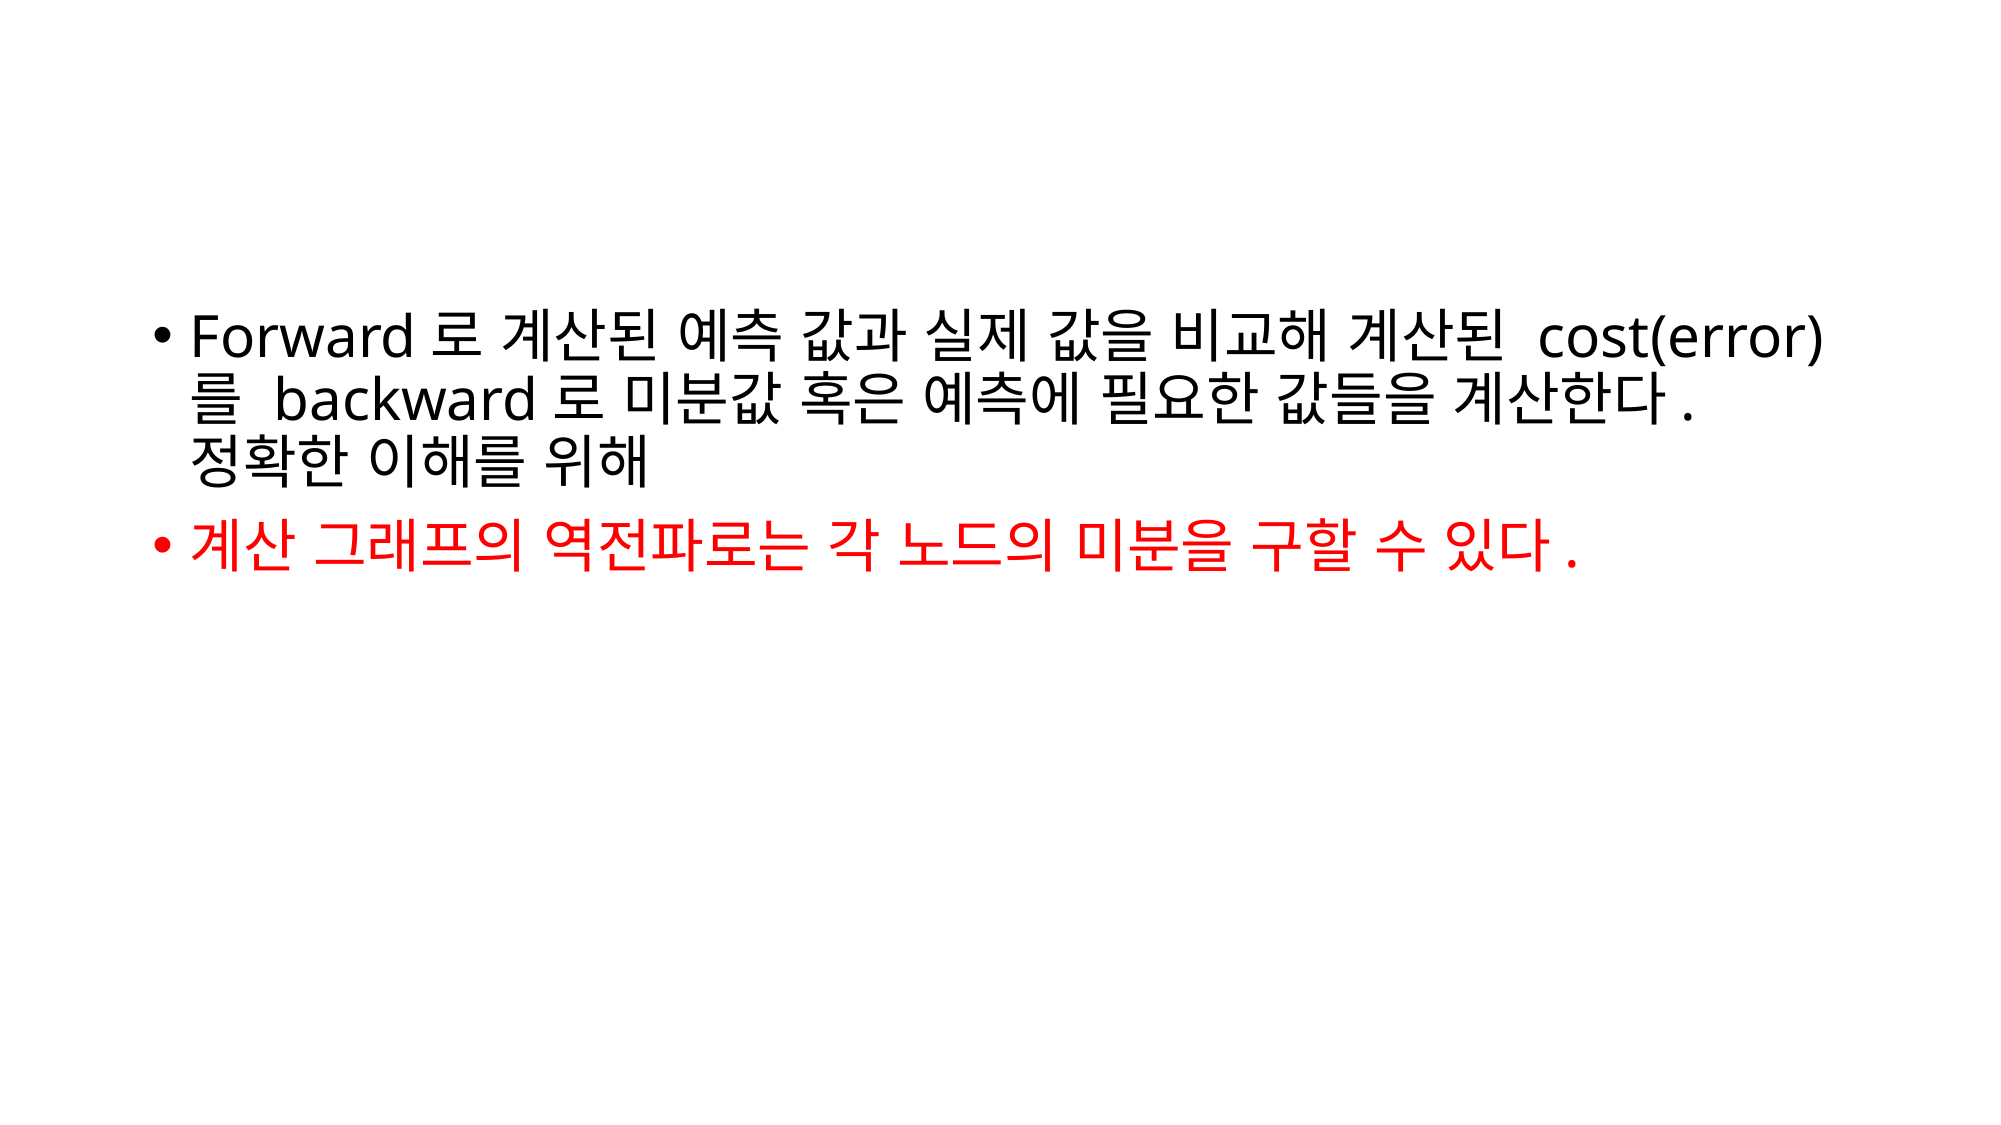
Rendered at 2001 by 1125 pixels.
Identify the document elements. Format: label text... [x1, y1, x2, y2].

list Forward로 계산된 예측 값과 실제 값을 비교해 계산된 cost(error)를 backward로 미분값 혹은 예측에 필요한 값들을 계산한다. 정확한 이해를 위해 계산 그래프의 역전파로는 각 노드의 미분을 구할 수 있다. [137, 299, 1863, 1014]
